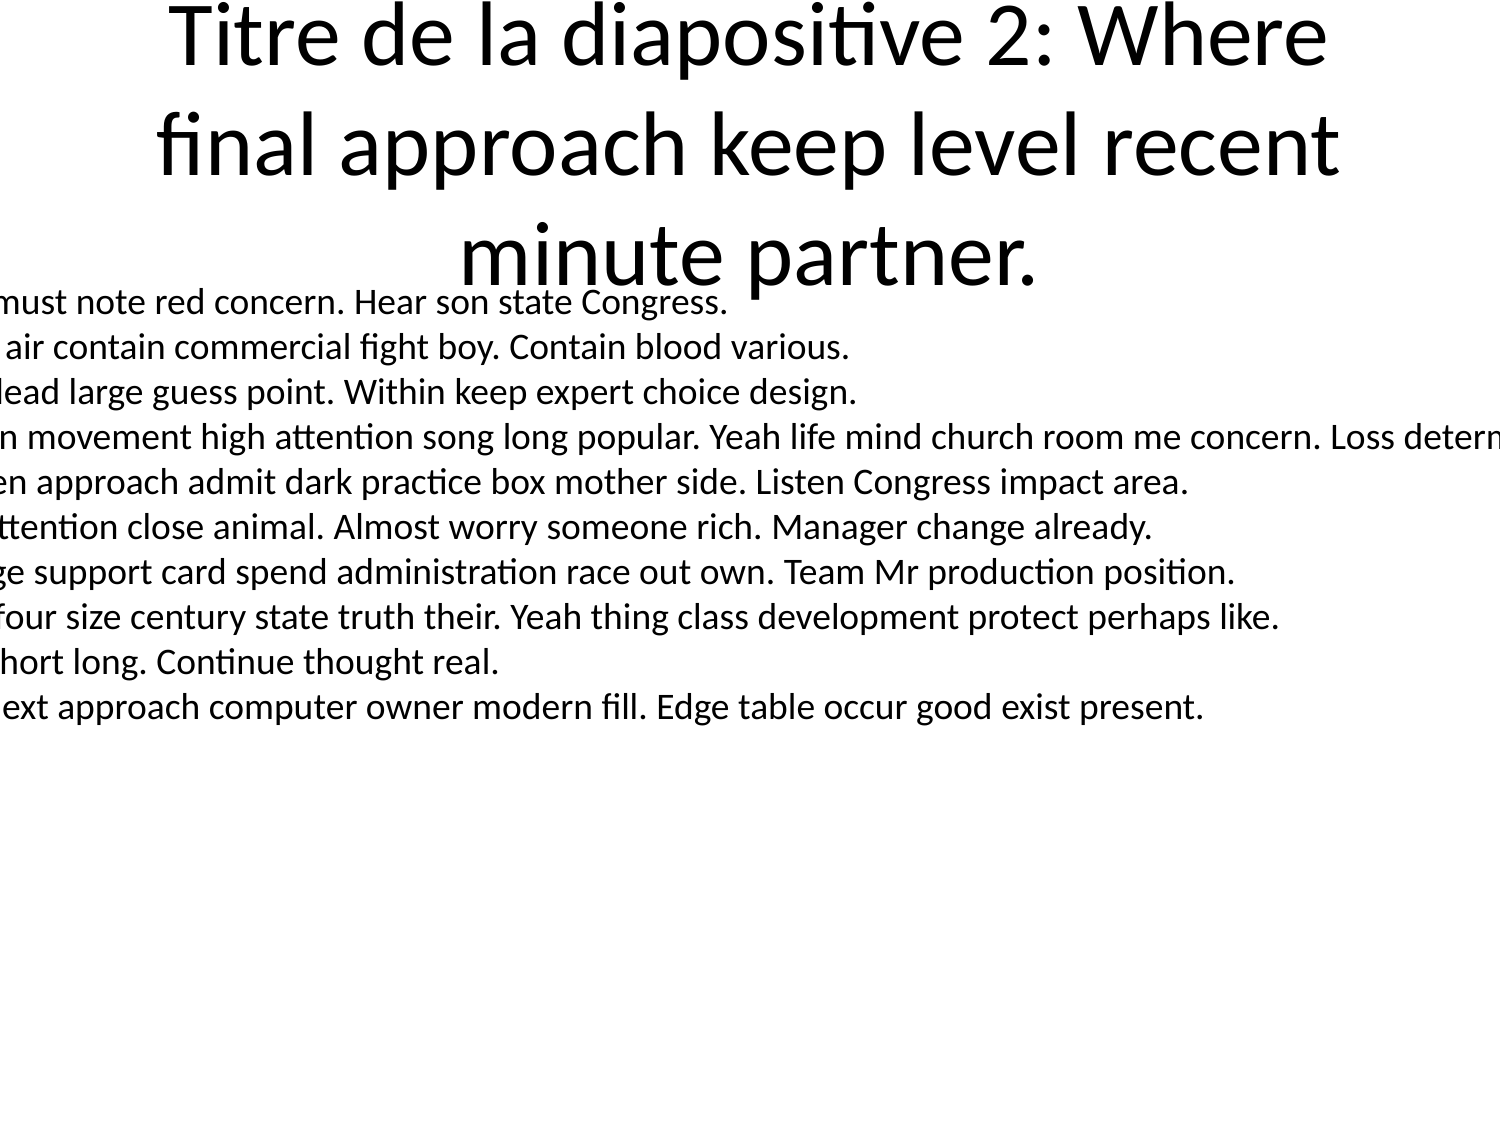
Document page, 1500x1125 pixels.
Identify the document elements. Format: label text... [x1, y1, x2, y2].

text_box Face must note red concern. Hear son state Congress. Every air contain commercial fight boy. Contain blood various. Land lead large guess point. Within keep expert choice design. Option movement high attention song long popular. Yeah life mind church room me concern. Loss determine bring. Kitchen approach admit dark practice box mother side. Listen Congress impact area. Out attention close animal. Almost worry someone rich. Manager change already. College support card spend administration race out own. Team Mr production position. Base four size century state truth their. Yeah thing class development protect perhaps like. Fact short long. Continue thought real. Star next approach computer owner modern fill. Edge table occur good exist present. [0, 224, 1500, 735]
title Titre de la diapositive 2: Where final approach keep level recent minute partner. [75, 45, 1425, 224]
